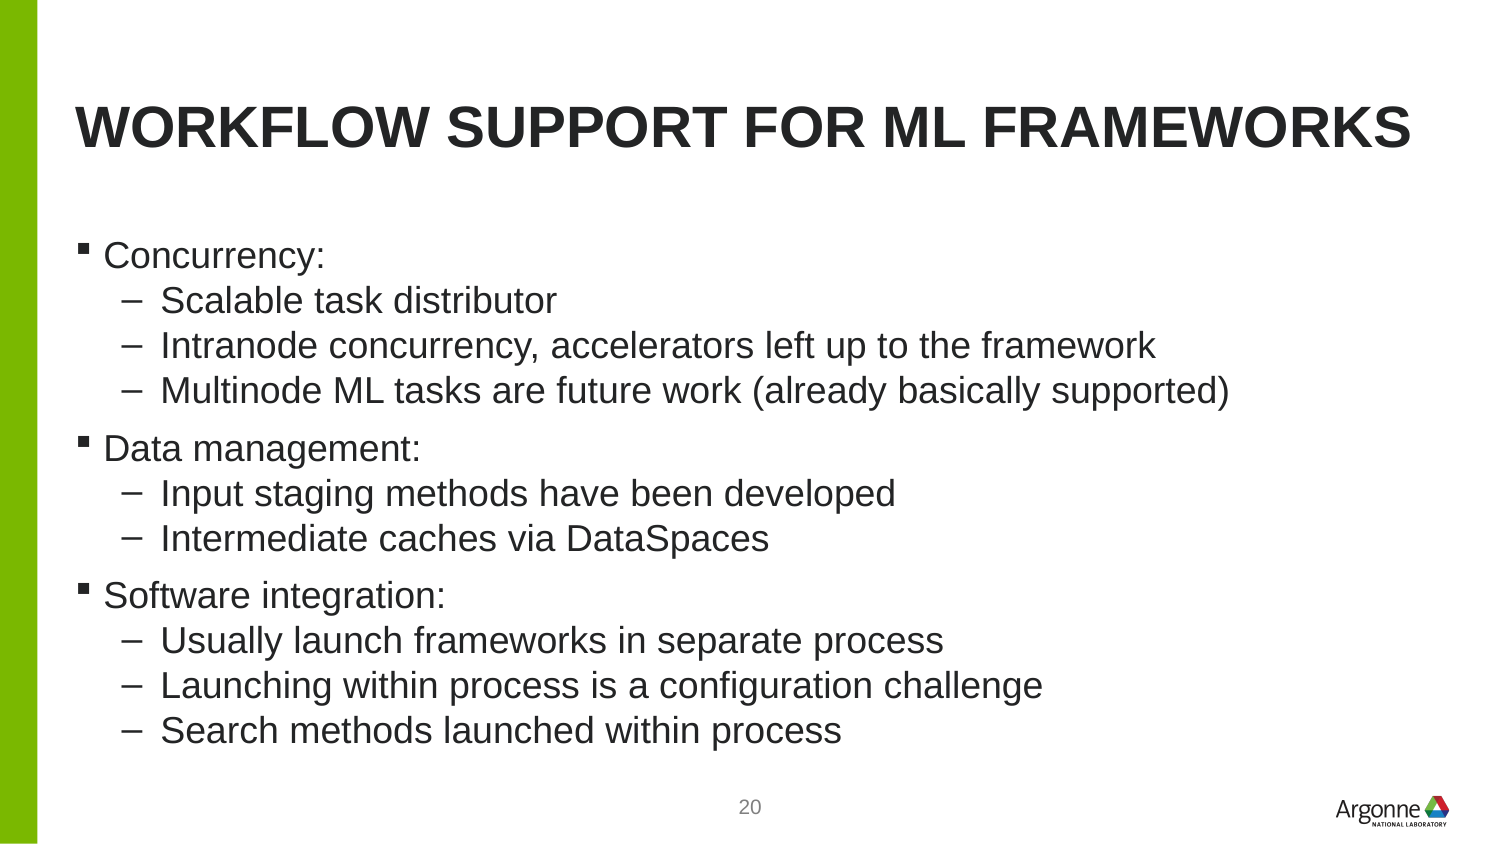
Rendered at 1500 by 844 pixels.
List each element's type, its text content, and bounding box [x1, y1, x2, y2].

title WORKFLOW support for ML frameworks [75, 58, 1449, 161]
slide_number 20 [712, 796, 788, 819]
list Concurrency: Scalable task distributor Intranode concurrency, accelerators left up to the framework Multinode ML tasks are future work (already basically supported) Data management: Input staging methods have been developed Intermediate caches via DataSpaces Software integration: Usually launch frameworks in separate process Launching within process is a configuration challenge Search methods launched within process [75, 231, 1449, 776]
picture [1330, 787, 1458, 834]
